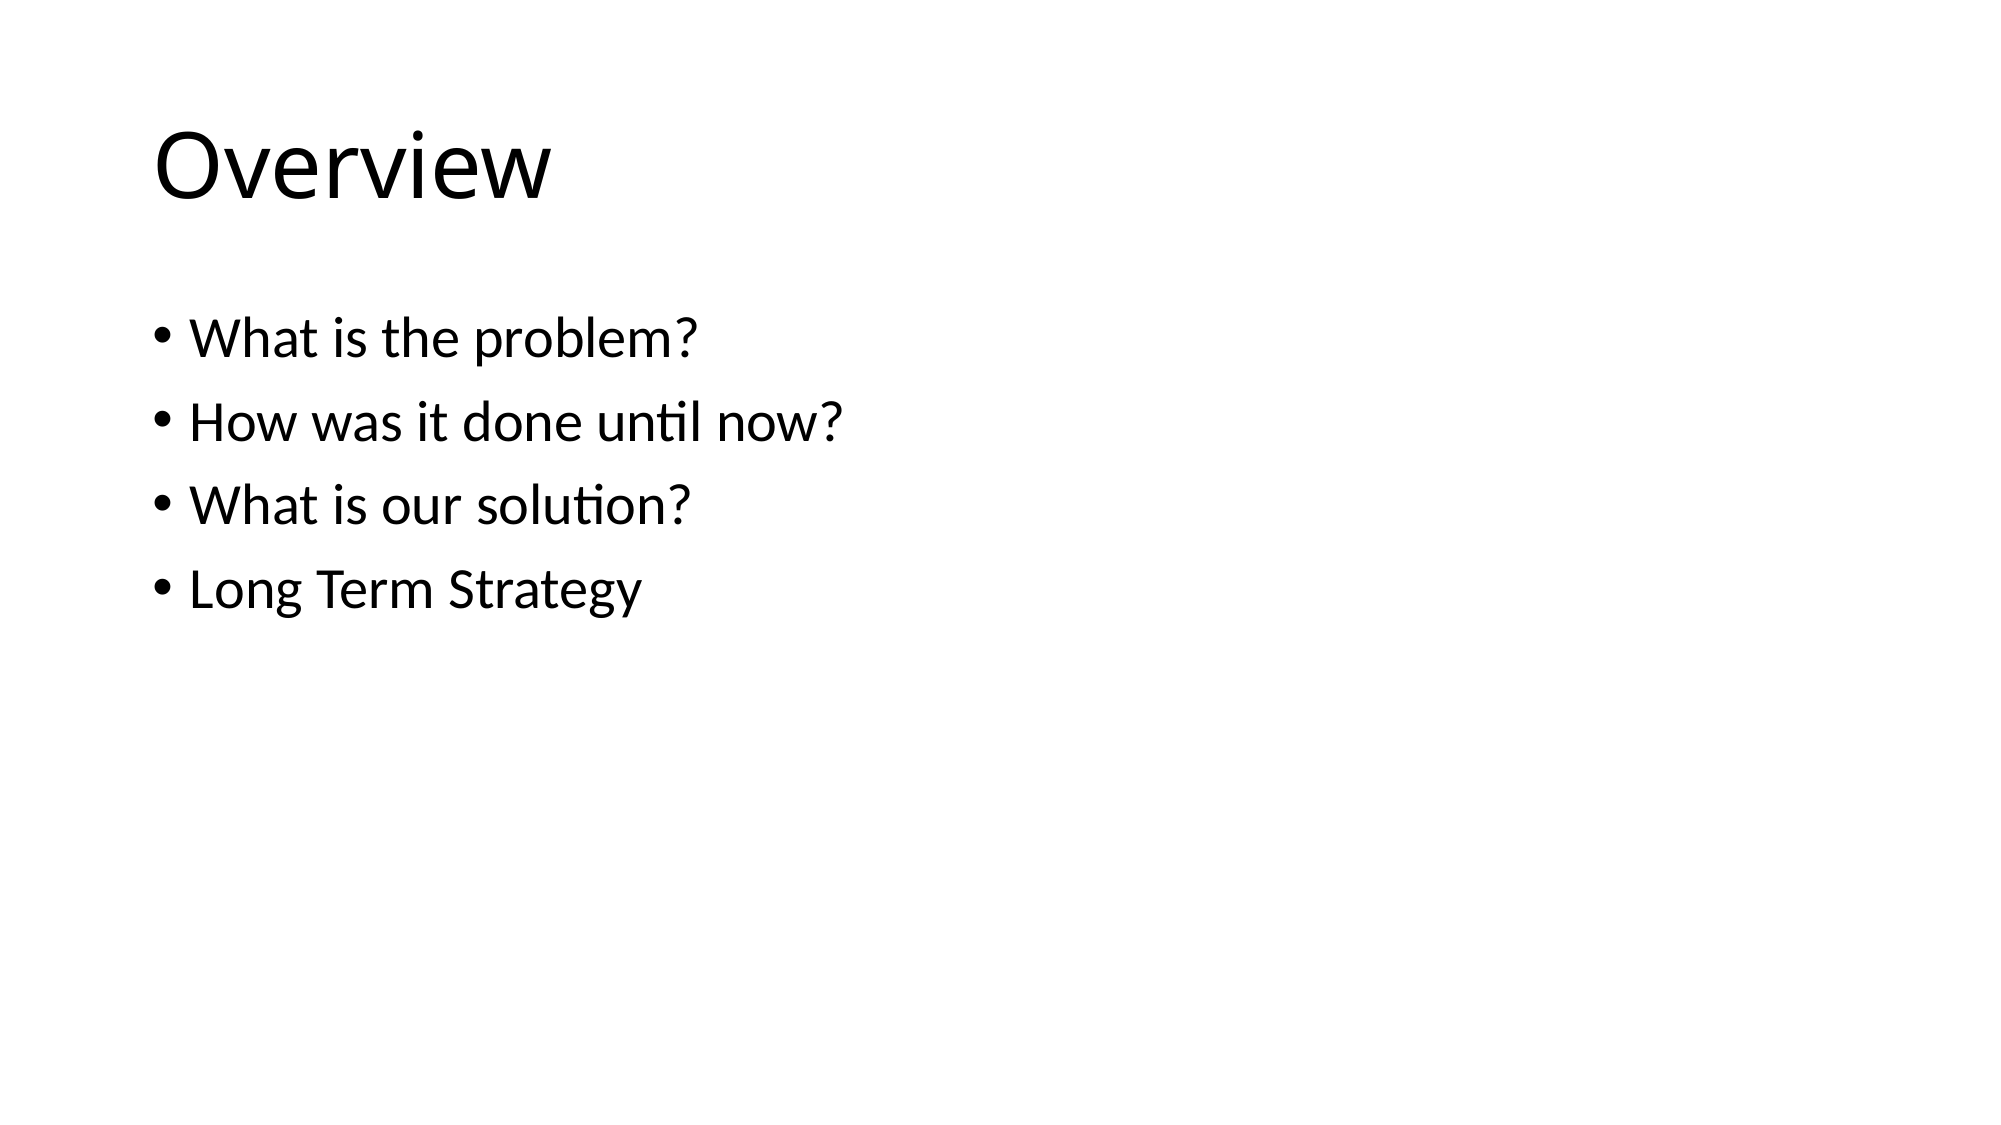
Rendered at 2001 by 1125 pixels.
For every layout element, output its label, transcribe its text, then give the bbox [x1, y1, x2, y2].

list What is the problem? How was it done until now? What is our solution? Long Term Strategy [137, 299, 1863, 1014]
title Overview [137, 59, 1863, 278]
